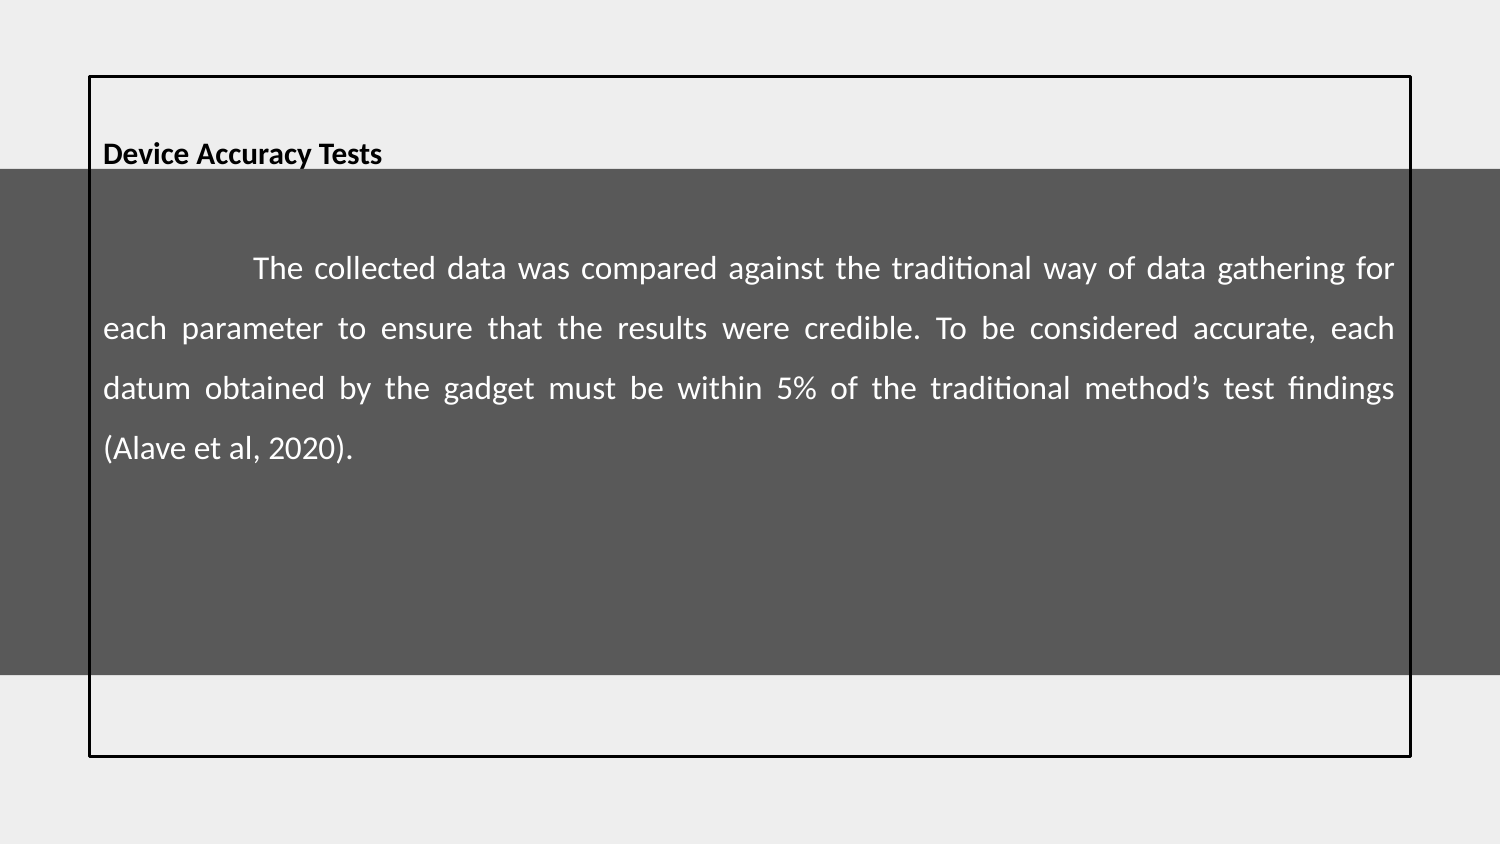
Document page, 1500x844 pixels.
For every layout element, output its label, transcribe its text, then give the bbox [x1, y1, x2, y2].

subtitle Device Accuracy Tests The collected data was compared against the traditional way of data gathering for each parameter to ensure that the results were credible. To be considered accurate, each datum obtained by the gadget must be within 5% of the traditional method’s test findings (Alave et al, 2020). [88, 99, 1412, 602]
